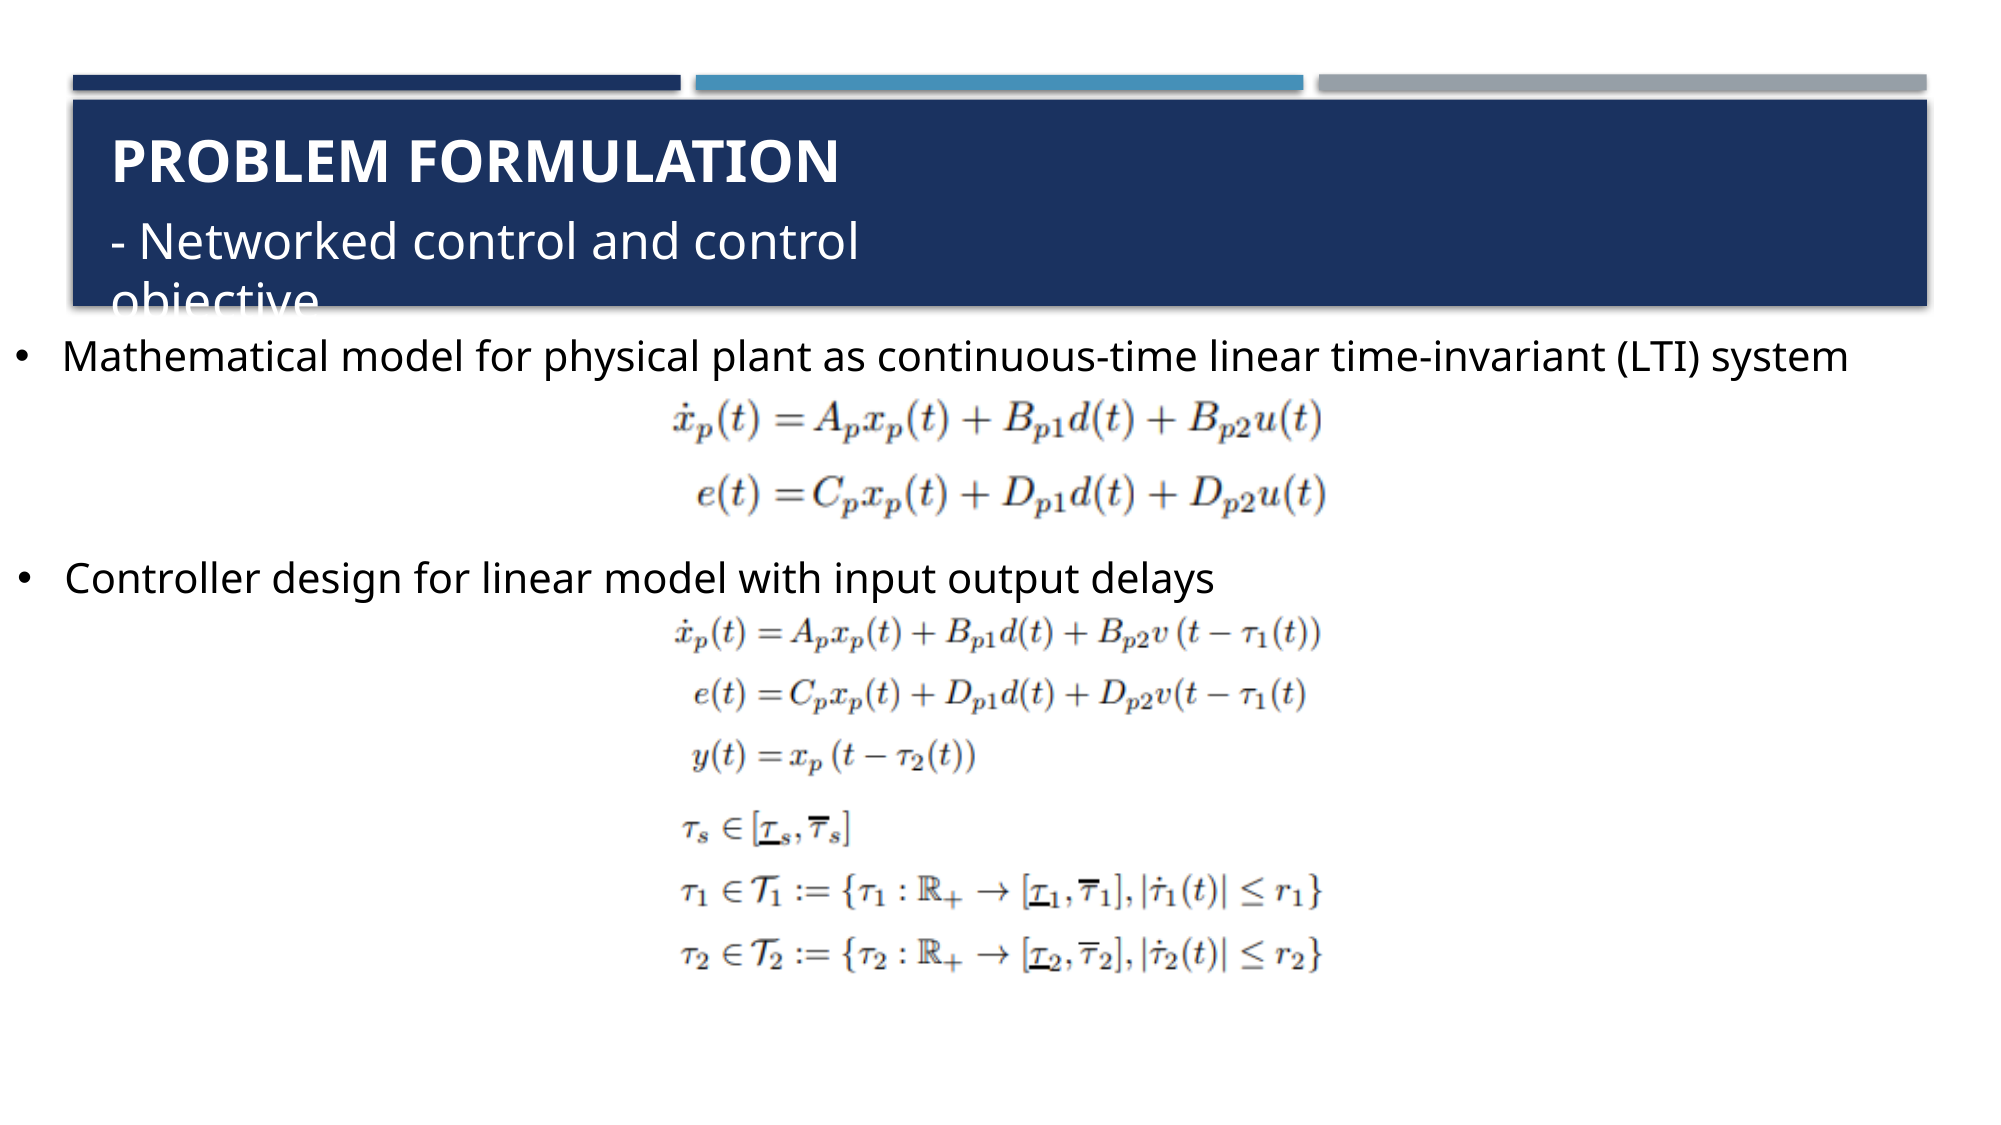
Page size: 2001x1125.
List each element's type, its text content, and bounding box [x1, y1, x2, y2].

title Problem Formulation [95, 112, 1905, 203]
text_box Controller design for linear model with input output delays [2, 544, 2000, 610]
text_box Mathematical model for physical plant as continuous-time linear time-invariant (LTI) system [0, 322, 2000, 388]
picture [670, 387, 1330, 524]
picture [670, 609, 1330, 783]
text_box - Networked control and control objective [95, 202, 1039, 337]
picture [670, 807, 1330, 984]
